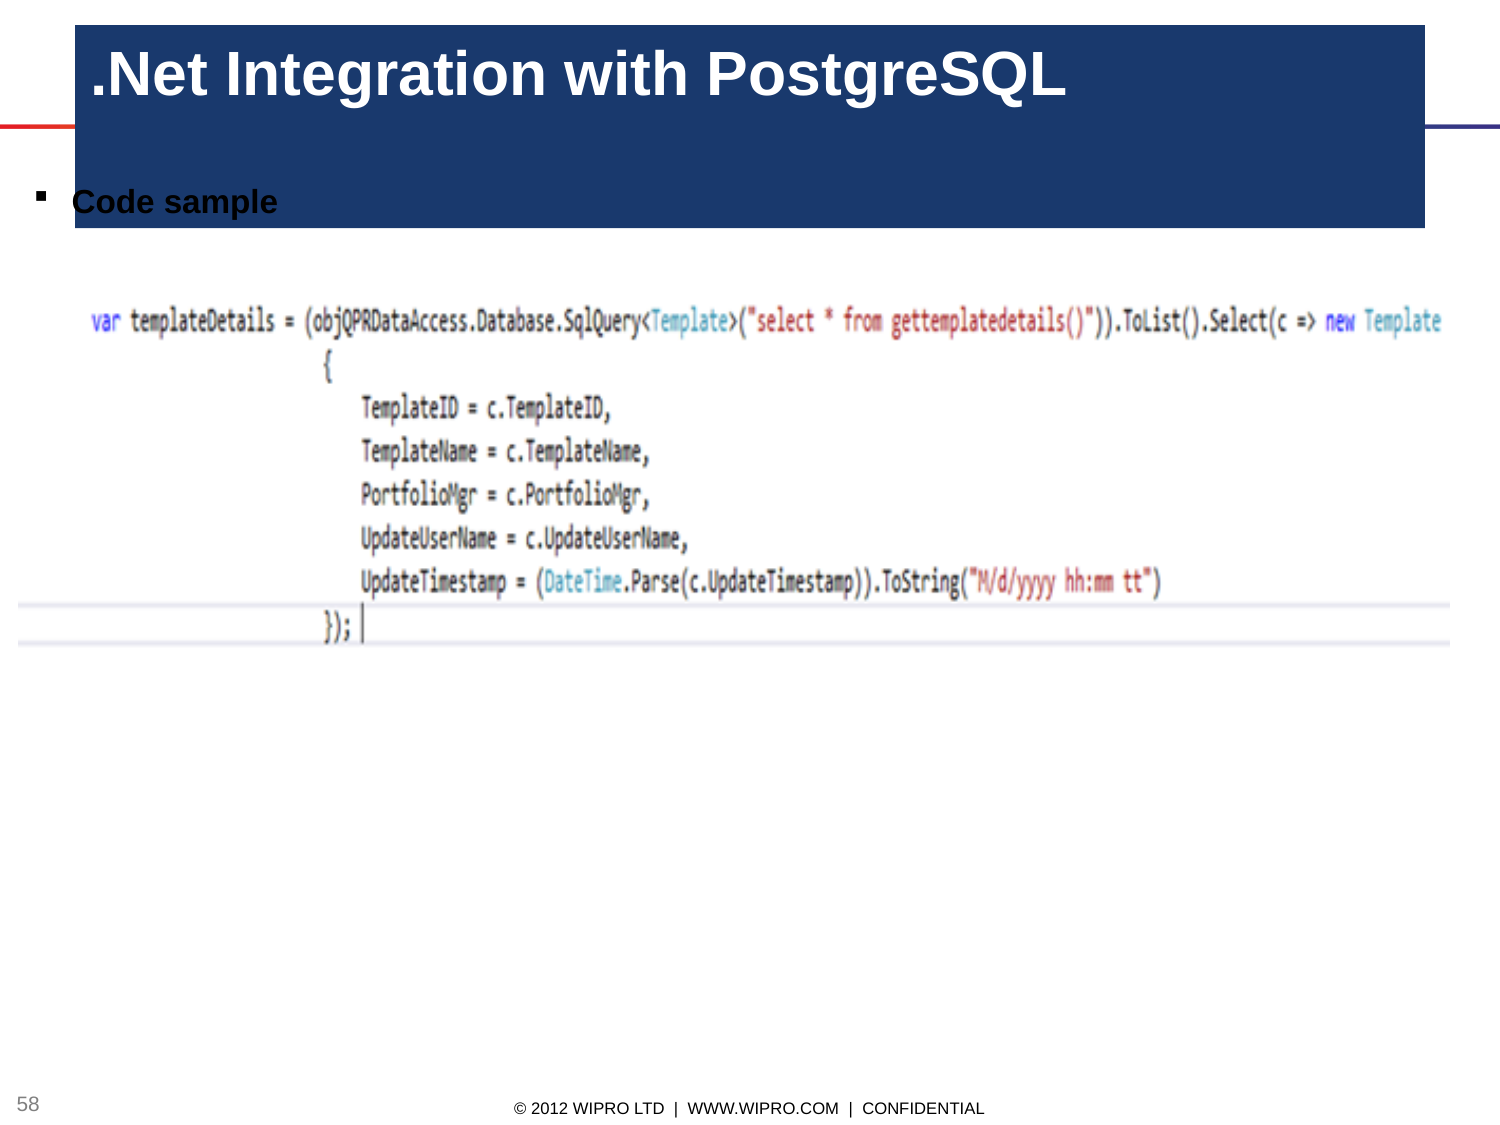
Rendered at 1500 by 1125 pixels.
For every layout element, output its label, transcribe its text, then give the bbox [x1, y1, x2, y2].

picture [18, 299, 1451, 653]
text_box Code sample [18, 172, 1471, 1075]
title .Net Integration with PostgreSQL [74, 24, 1426, 172]
